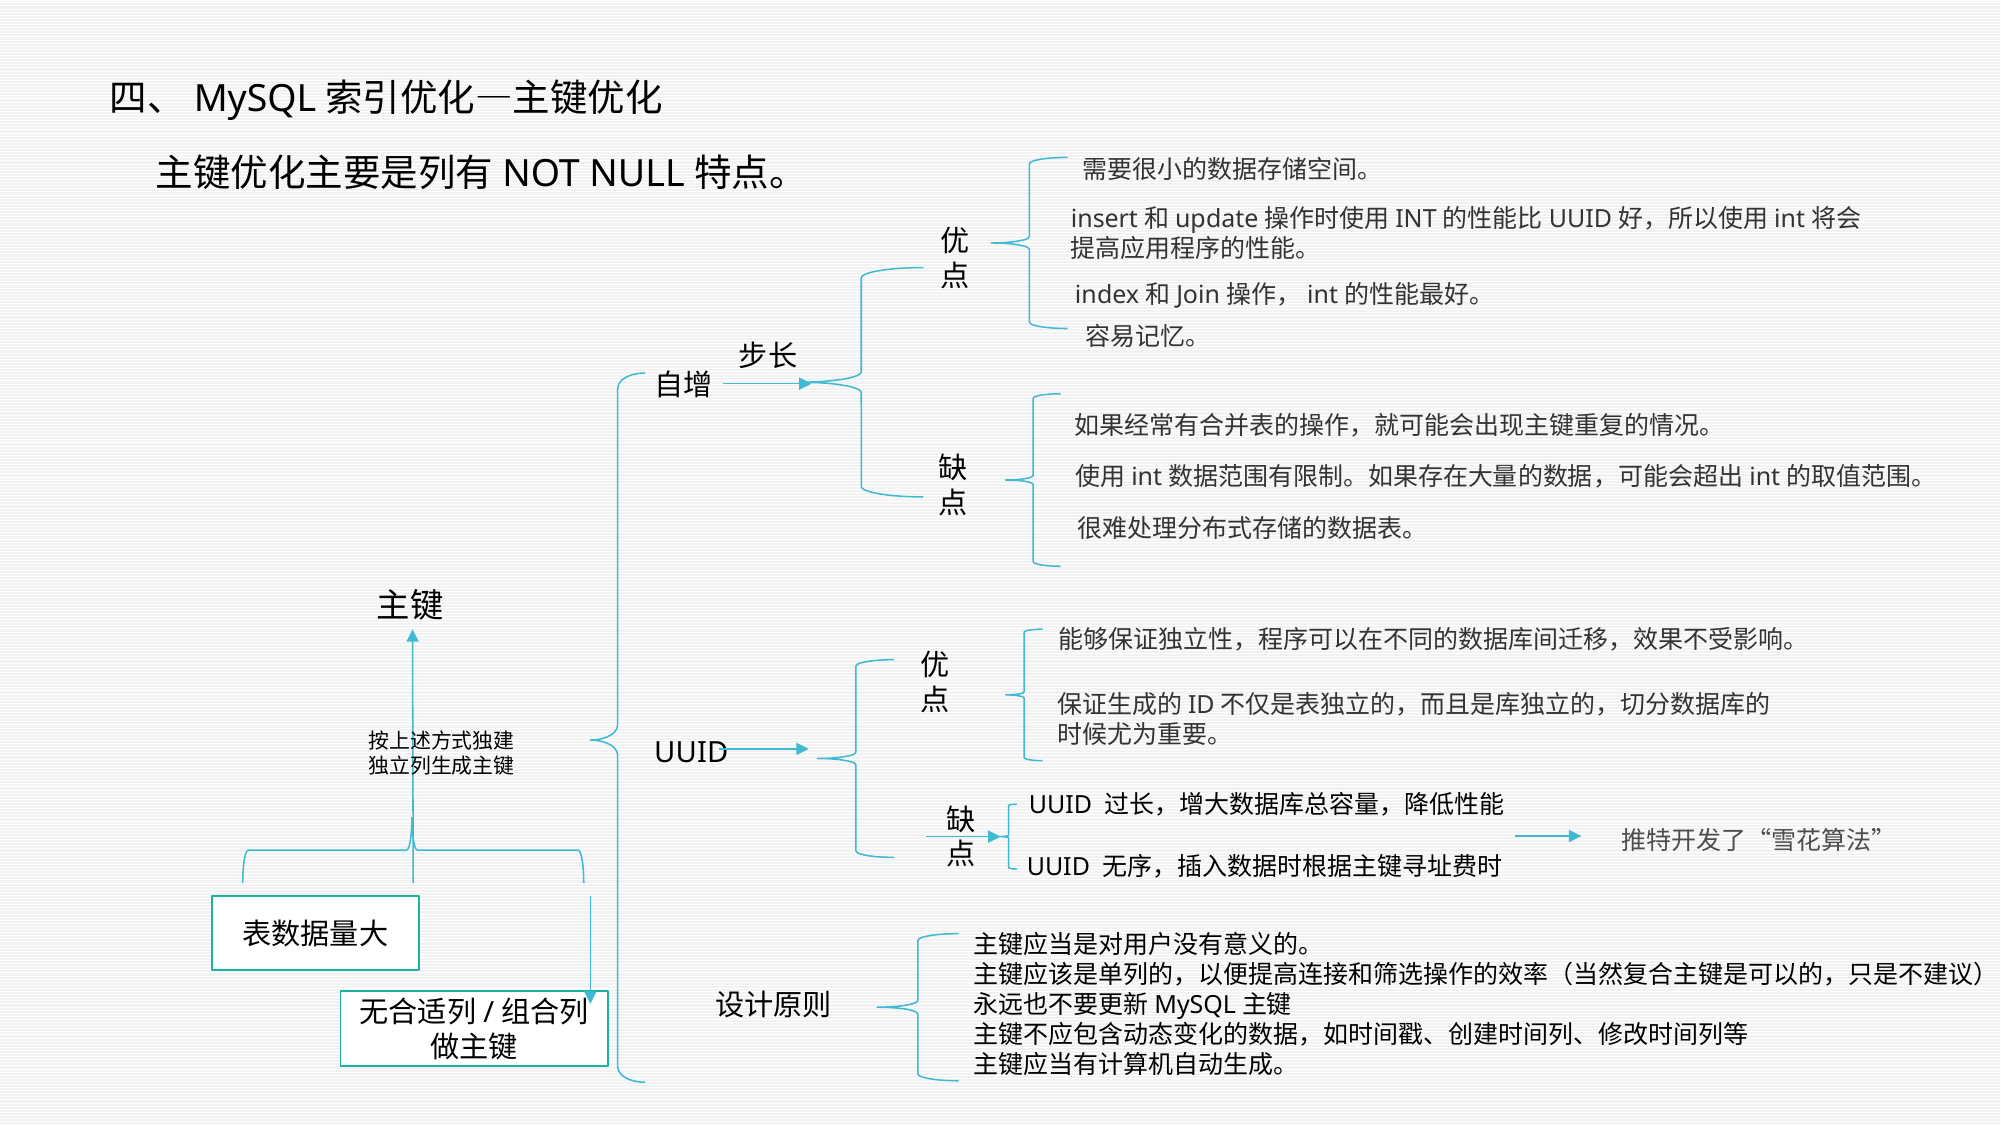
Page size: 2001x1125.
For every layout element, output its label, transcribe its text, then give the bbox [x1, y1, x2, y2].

text_box [876, 932, 959, 1082]
text_box 推特开发了“雪花算法” [1606, 816, 1912, 862]
text_box UUID 无序，插入数据时根据主键寻址费时 [1012, 843, 1518, 889]
text_box [990, 156, 1068, 330]
text_box 需要很小的数据存储空间。 [1067, 146, 2000, 191]
text_box 保证生成的ID不仅是表独立的，而且是库独立的，切分数据库的时候尤为重要。 [1042, 681, 1803, 757]
text_box [241, 818, 585, 884]
text_box index和Join操作，int的性能最好。 [1060, 271, 1509, 316]
text_box 按上述方式独建独立列生成主键 [413, 720, 548, 785]
text_box 主键 [262, 576, 558, 632]
text_box 使用int数据范围有限制。如果存在大量的数据，可能会超出int的取值范围。 [1060, 453, 2000, 499]
text_box 缺点 [923, 442, 989, 527]
text_box [589, 372, 646, 1084]
text_box [1004, 393, 1061, 568]
text_box 主键应当是对用户没有意义的。 主键应该是单列的，以便提高连接和筛选操作的效率（当然复合主键是可以的，只是不建议） 永远也不要更新MySQL主键 主键不应包含动态变化的数据，如时间戳、创建时间列、修改时间列等 主键应当有计算机自动生成。 [958, 921, 2000, 1087]
text_box UUID [639, 726, 766, 777]
text_box UUID 过长，增大数据库总容量，降低性能 [1014, 781, 1520, 827]
text_box 容易记忆。 [1070, 313, 1226, 359]
text_box [1004, 628, 1043, 762]
text_box 缺点 [931, 793, 997, 836]
text_box 主键优化主要是列有NOT NULL特点。 [141, 141, 808, 202]
text_box 优点 [926, 214, 992, 300]
text_box [809, 266, 924, 498]
text_box 缺点 [931, 837, 997, 879]
text_box [1000, 803, 1017, 870]
text_box 无合适列/组合列做主键 [340, 990, 609, 1067]
text_box 能够保证独立性，程序可以在不同的数据库间迁移，效果不受影响。 [1043, 615, 2000, 661]
text_box 如果经常有合并表的操作，就可能会出现主键重复的情况。 [1059, 402, 1740, 447]
text_box 表数据量大 [211, 895, 420, 971]
text_box 自增 [639, 358, 819, 409]
text_box 四、MySQL索引优化—主键优化 [95, 66, 1296, 127]
text_box [816, 658, 895, 859]
text_box 优点 [905, 638, 971, 724]
text_box 步长 [719, 329, 818, 380]
text_box insert和update操作时使用INT的性能比UUID好，所以使用int将会提高应用程序的性能。 [1056, 195, 1892, 270]
text_box 设计原则 [700, 978, 852, 1029]
text_box 按上述方式独建独立列生成主键 [354, 720, 411, 785]
text_box 很难处理分布式存储的数据表。 [1062, 505, 1443, 551]
